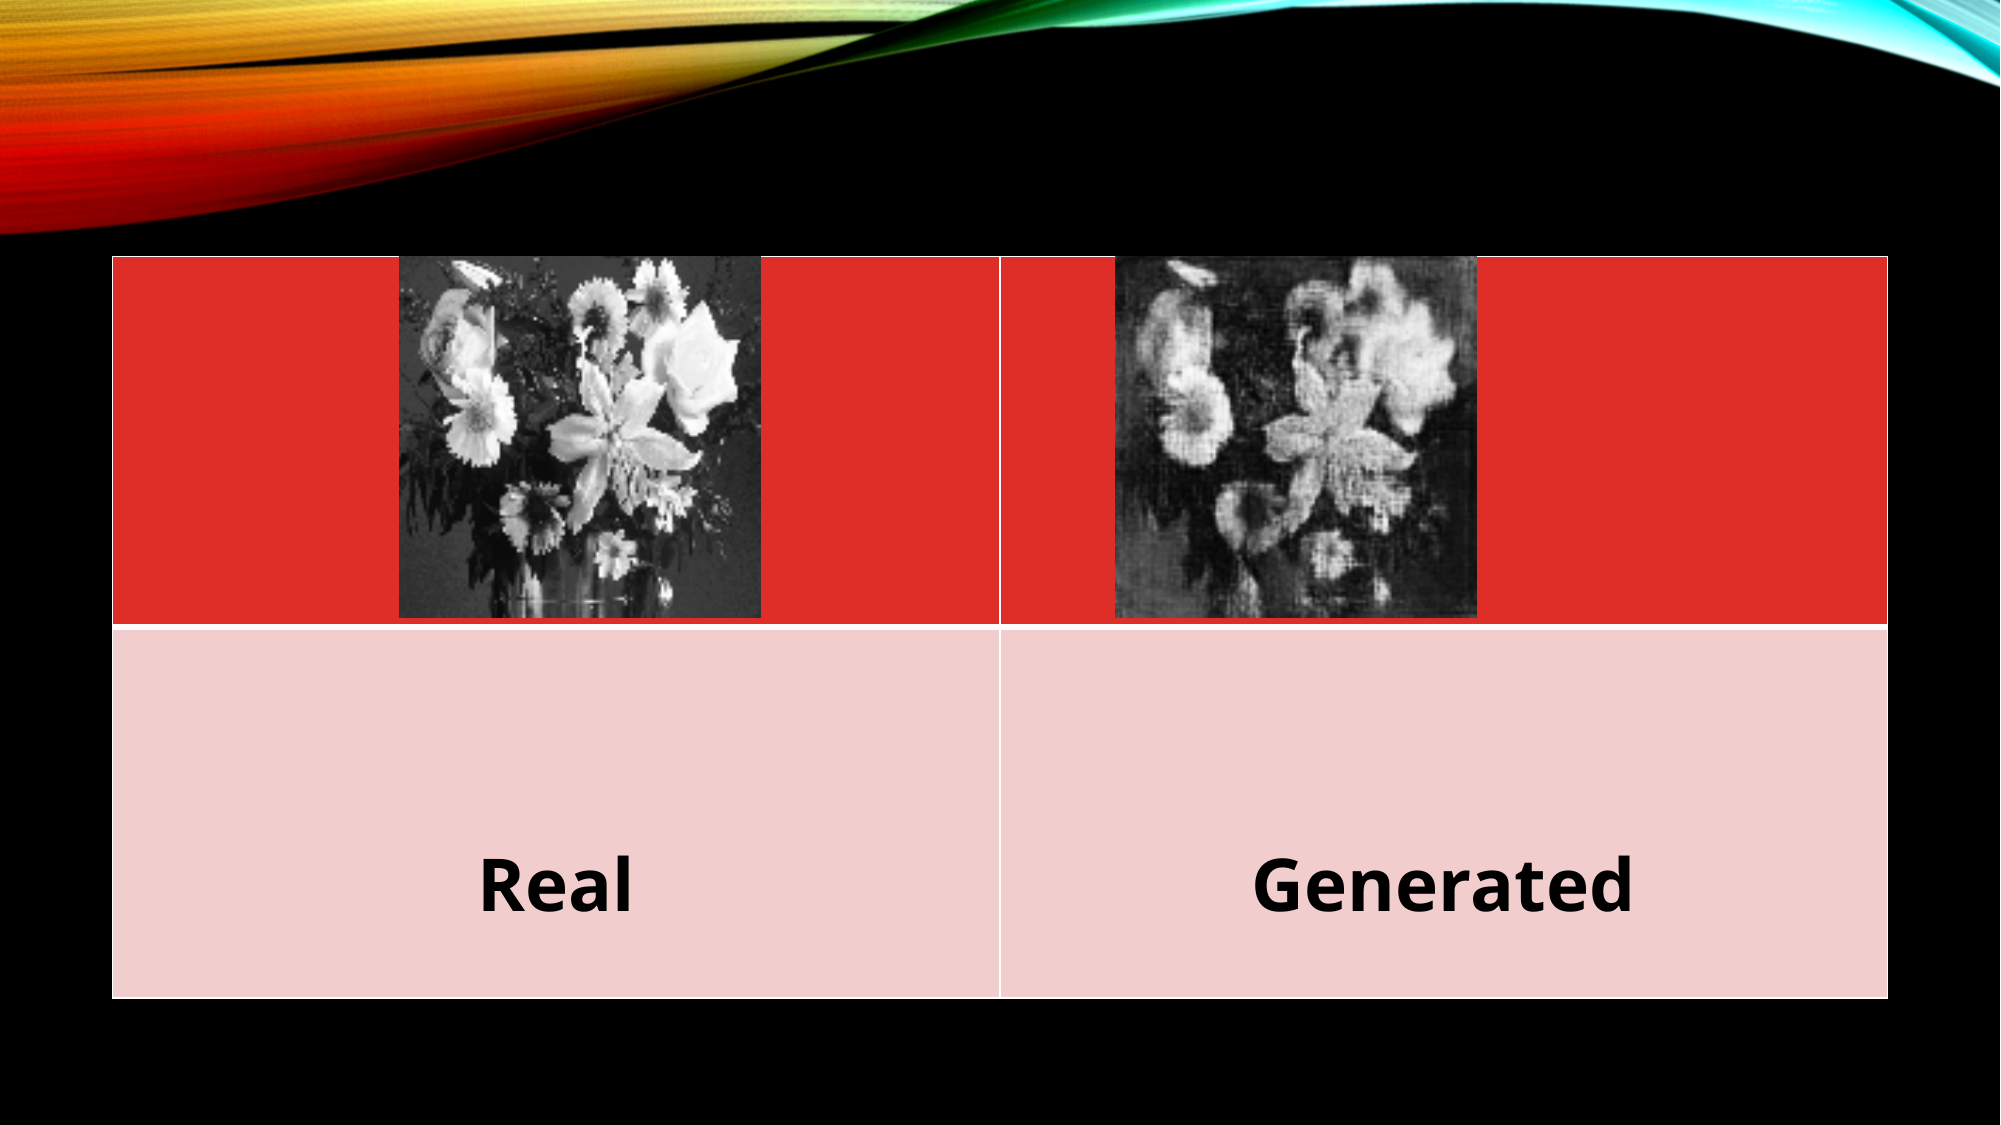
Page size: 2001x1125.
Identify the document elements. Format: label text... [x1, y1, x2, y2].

picture [399, 256, 761, 618]
picture [1115, 256, 1477, 618]
table_header [1001, 257, 1887, 624]
table_cell Real [113, 630, 999, 997]
picture [0, 0, 2000, 237]
table_cell Generated [1001, 630, 1887, 997]
table_header [113, 257, 999, 624]
